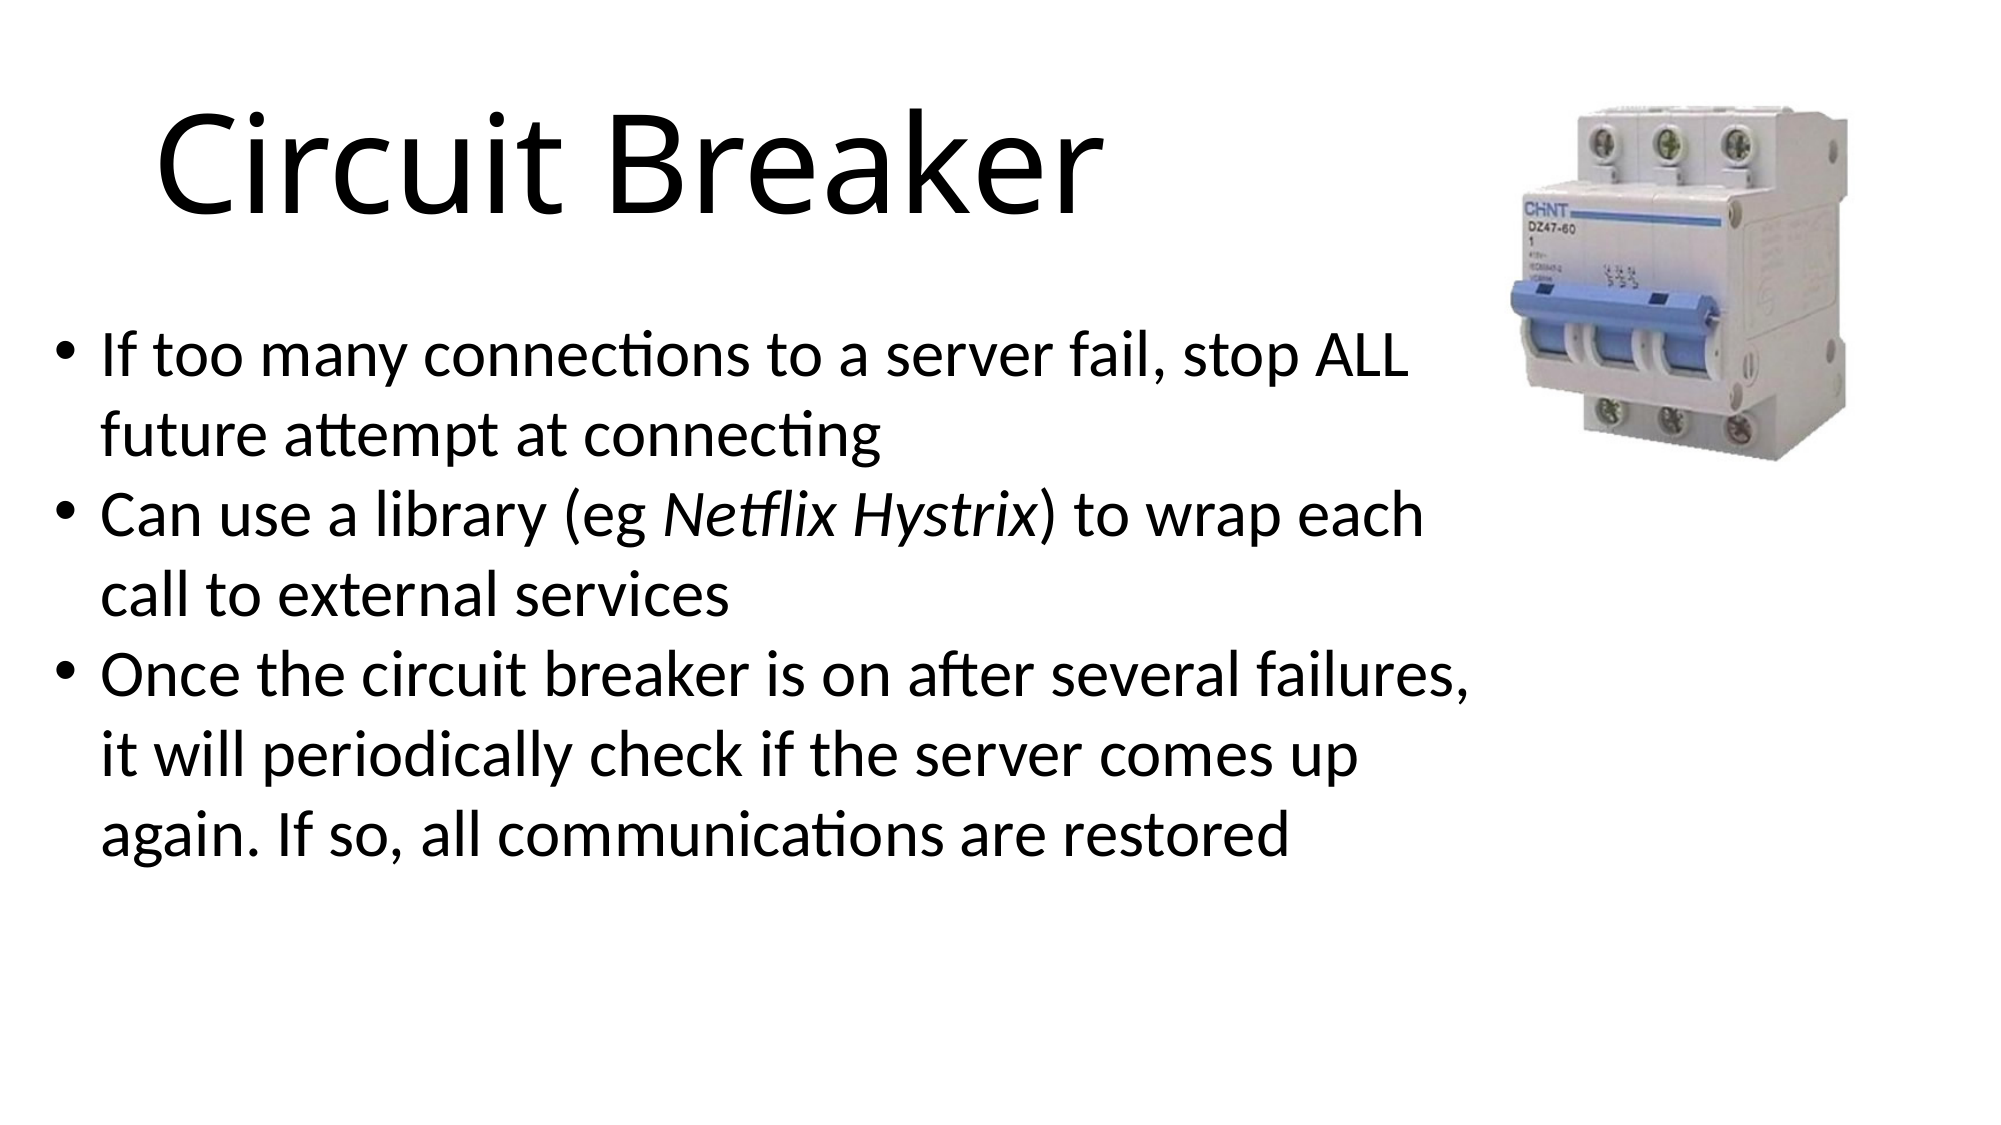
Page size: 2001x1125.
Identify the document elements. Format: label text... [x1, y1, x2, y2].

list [1476, 83, 1880, 487]
text_box If too many connections to a server fail, stop ALL future attempt at connecting Can use a library (eg Netflix Hystrix) to wrap each call to external services Once the circuit breaker is on after several failures, it will periodically check if the server comes up again. If so, all communications are restored [39, 302, 1531, 877]
title Circuit Breaker [137, 59, 1270, 278]
